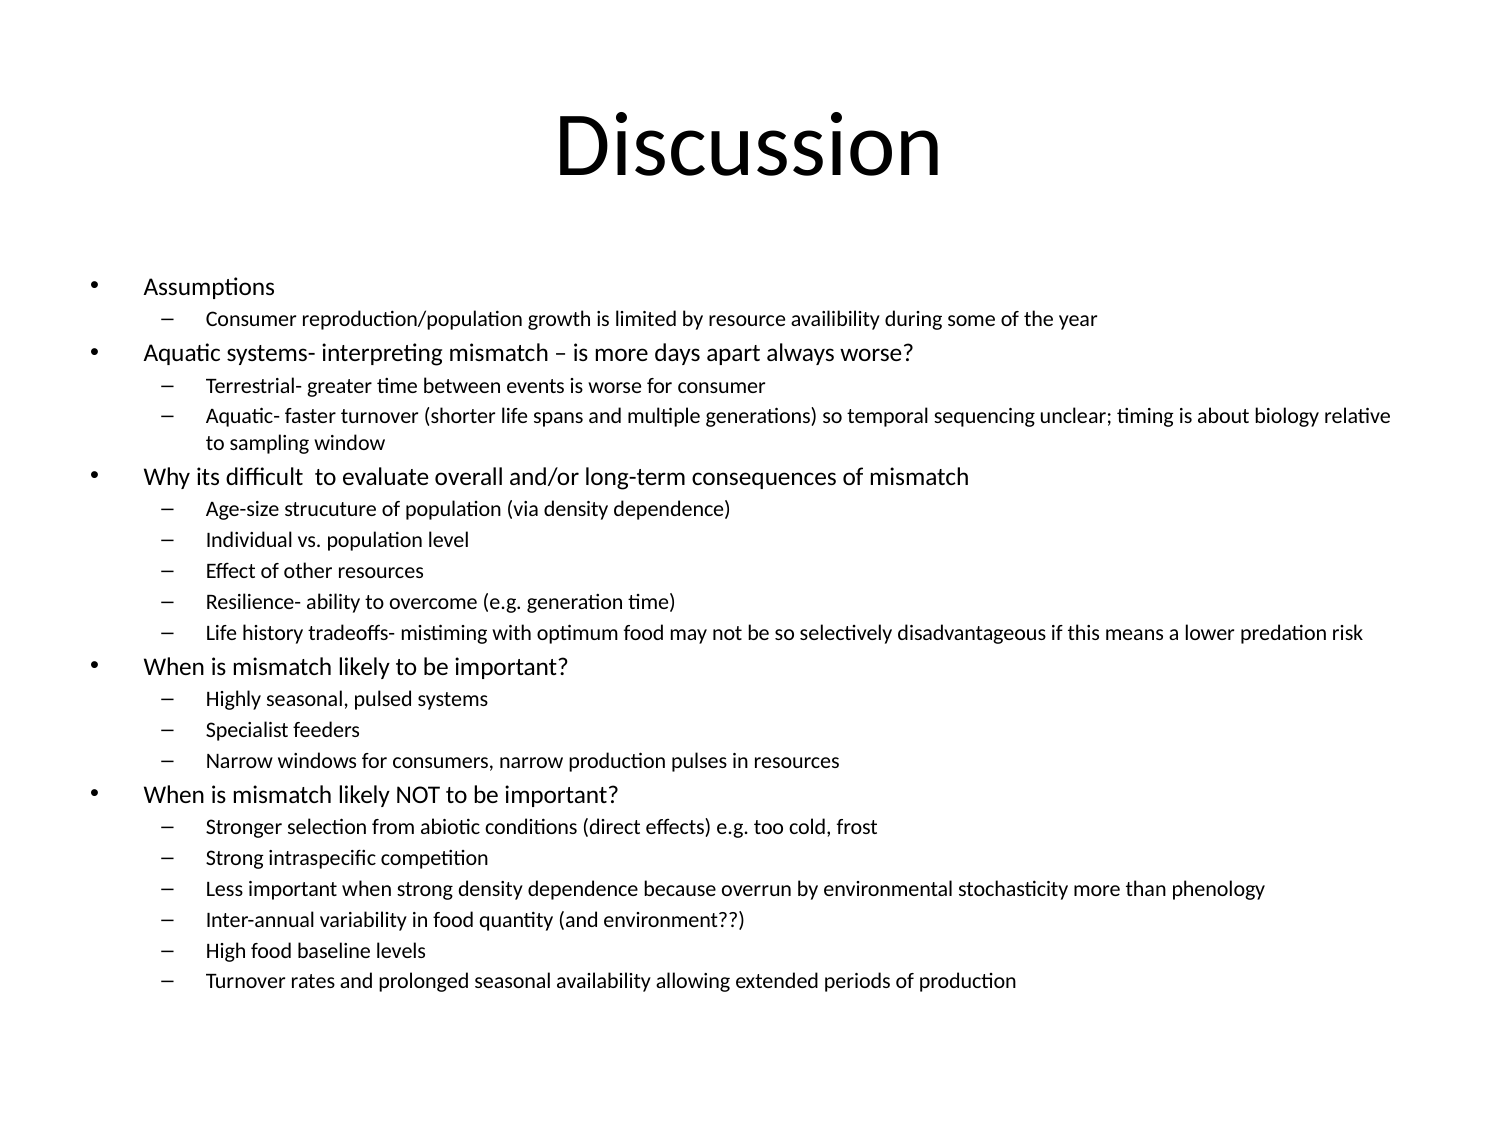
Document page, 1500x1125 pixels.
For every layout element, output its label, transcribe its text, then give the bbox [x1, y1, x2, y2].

title Discussion [75, 45, 1425, 233]
list Assumptions Consumer reproduction/population growth is limited by resource availibility during some of the year Aquatic systems- interpreting mismatch – is more days apart always worse? Terrestrial- greater time between events is worse for consumer Aquatic- faster turnover (shorter life spans and multiple generations) so temporal sequencing unclear; timing is about biology relative to sampling window Why its difficult to evaluate overall and/or long-term consequences of mismatch Age-size strucuture of population (via density dependence) Individual vs. population level Effect of other resources Resilience- ability to overcome (e.g. generation time) Life history tradeoffs- mistiming with optimum food may not be so selectively disadvantageous if this means a lower predation risk When is mismatch likely to be important? Highly seasonal, pulsed systems Specialist feeders Narrow windows for consumers, narrow production pulses in resources When is mismatch likely NOT to be important? Stronger selection from abiotic conditions (direct effects) e.g. too cold, frost Strong intraspecific competition Less important when strong density dependence because overrun by environmental stochasticity more than phenology Inter-annual variability in food quantity (and environment??) High food baseline levels Turnover rates and prolonged seasonal availability allowing extended periods of production [75, 262, 1425, 1005]
